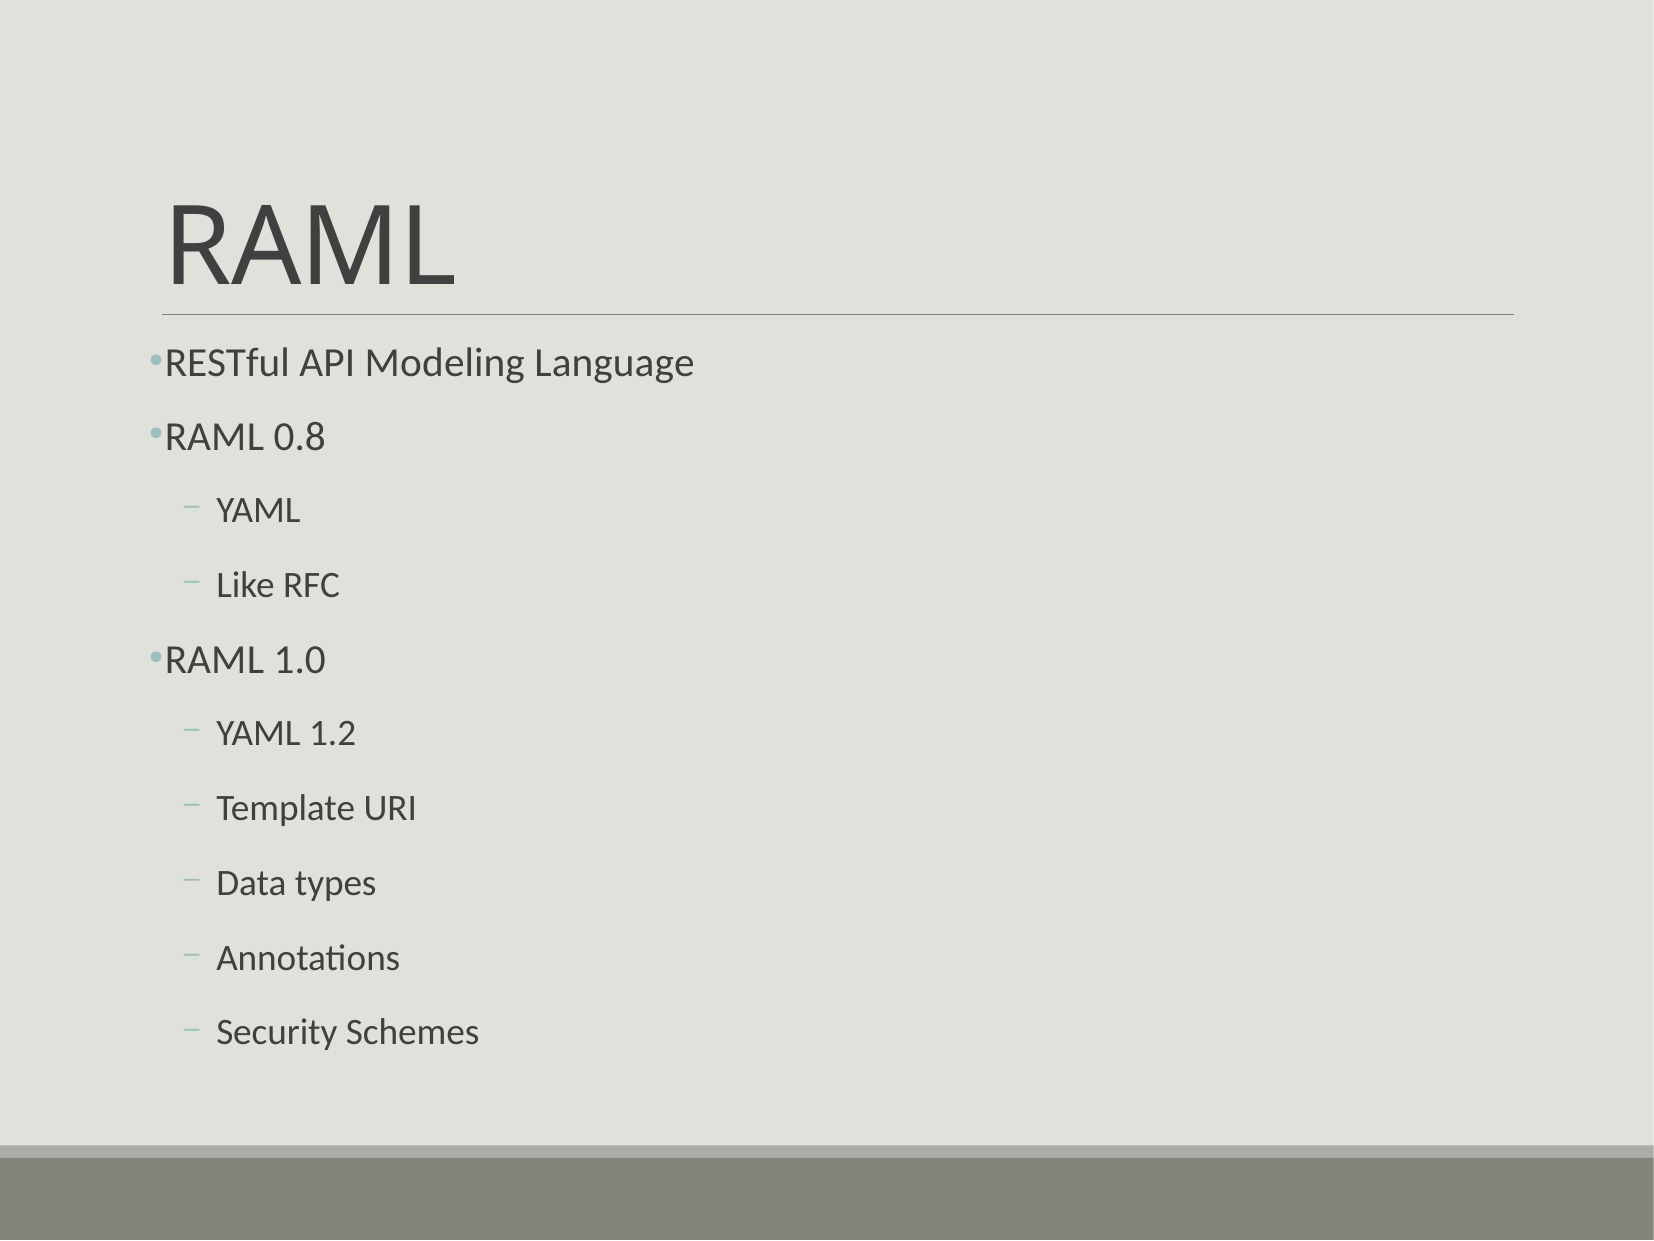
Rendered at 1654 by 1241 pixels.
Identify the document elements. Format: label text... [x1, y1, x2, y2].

title RAML [148, 51, 1513, 315]
list RESTful API Modeling Language RAML 0.8 YAML Like RFC RAML 1.0 YAML 1.2 Template URI Data types Annotations Security Schemes [148, 333, 1513, 1062]
